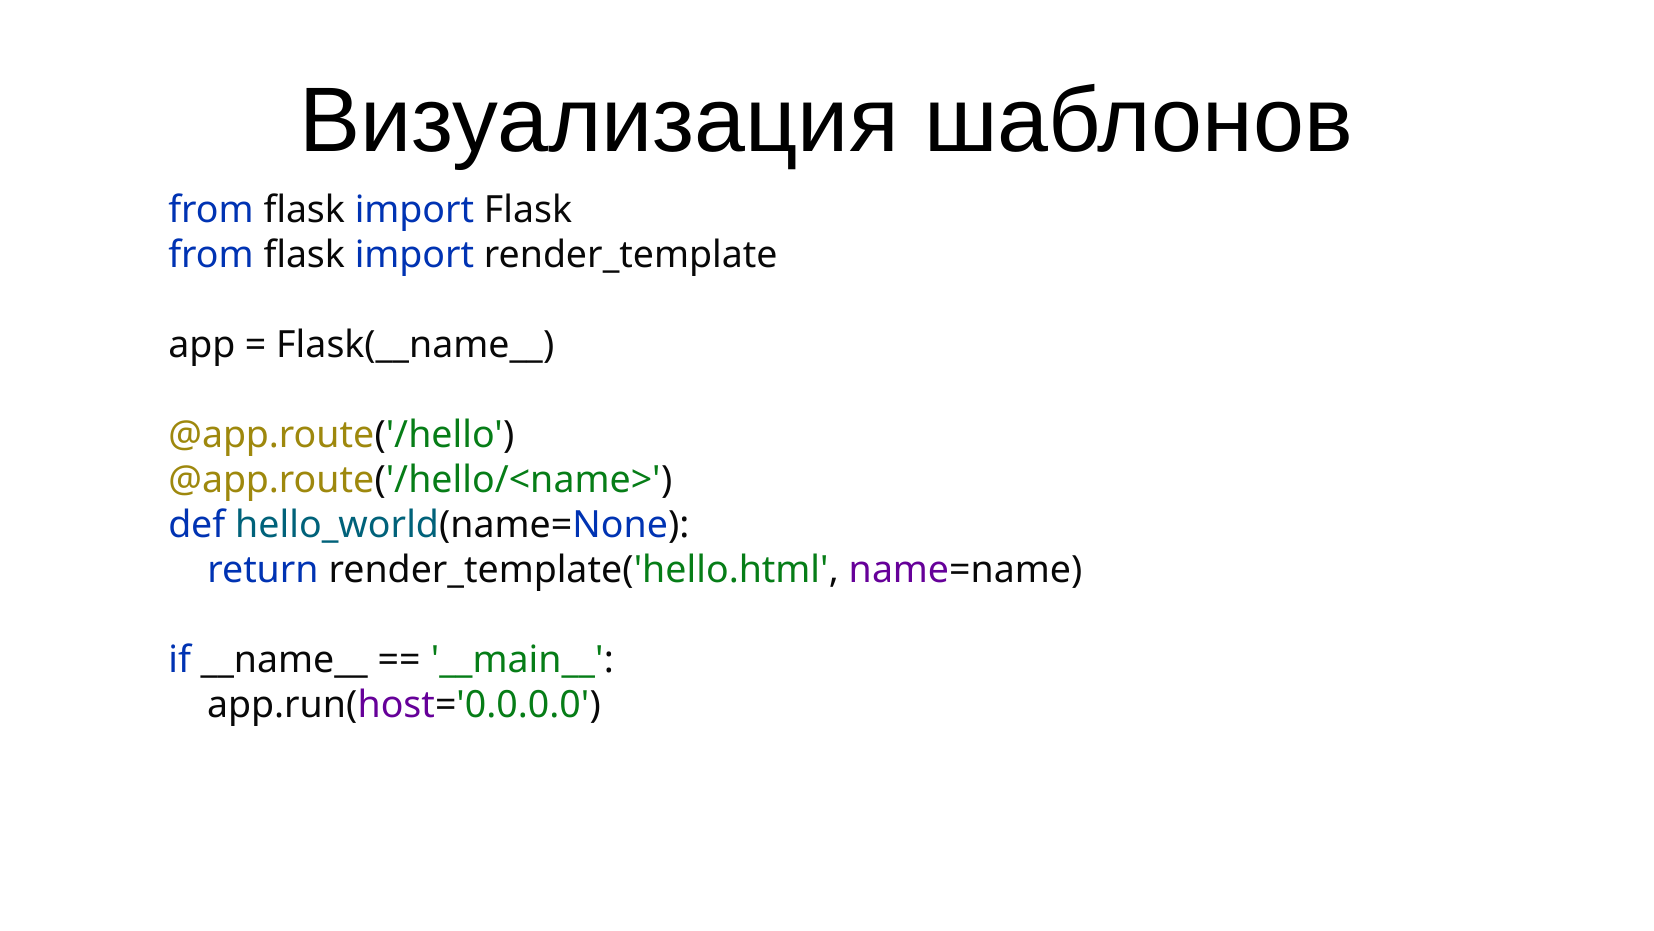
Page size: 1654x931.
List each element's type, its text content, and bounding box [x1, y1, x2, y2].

text_box from flask import Flask from flask import render_template app = Flask(__name__) @app.route('/hello') @app.route('/hello/<name>') def hello_world(name=None): return render_template('hello.html', name=name) if __name__ == '__main__': app.run(host='0.0.0.0') [153, 177, 1323, 715]
text_box Визуализация шаблонов [82, 37, 1571, 193]
